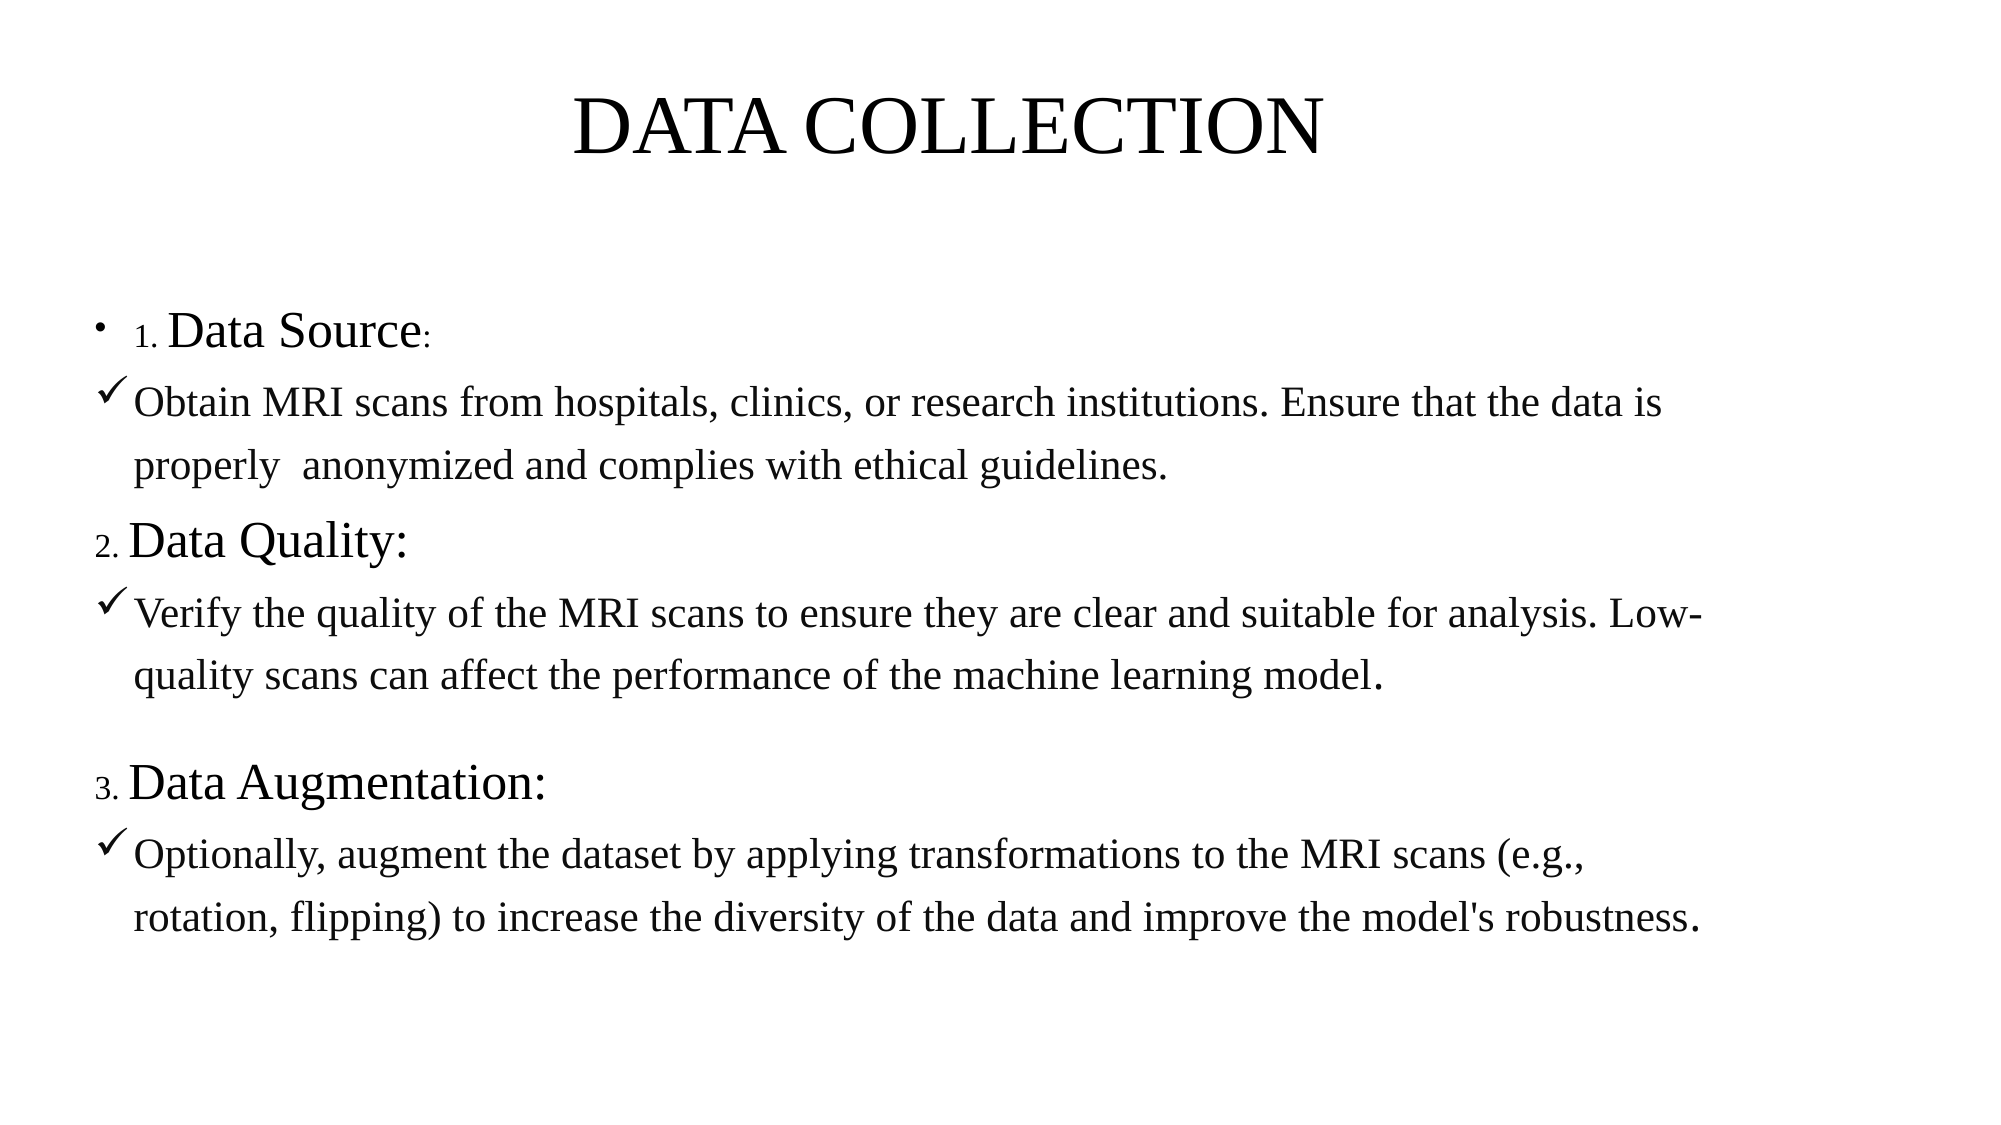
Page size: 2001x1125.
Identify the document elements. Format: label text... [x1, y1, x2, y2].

list 1. Data Source: Obtain MRI scans from hospitals, clinics, or research institutions. Ensure that the data is properly anonymized and complies with ethical guidelines. 2. Data Quality: Verify the quality of the MRI scans to ensure they are clear and suitable for analysis. Low-quality scans can affect the performance of the machine learning model. 3. Data Augmentation: Optionally, augment the dataset by applying transformations to the MRI scans (e.g., rotation, flipping) to increase the diversity of the data and improve the model's robustness. [79, 275, 1754, 1001]
title DATA COLLECTION [246, 59, 1634, 194]
